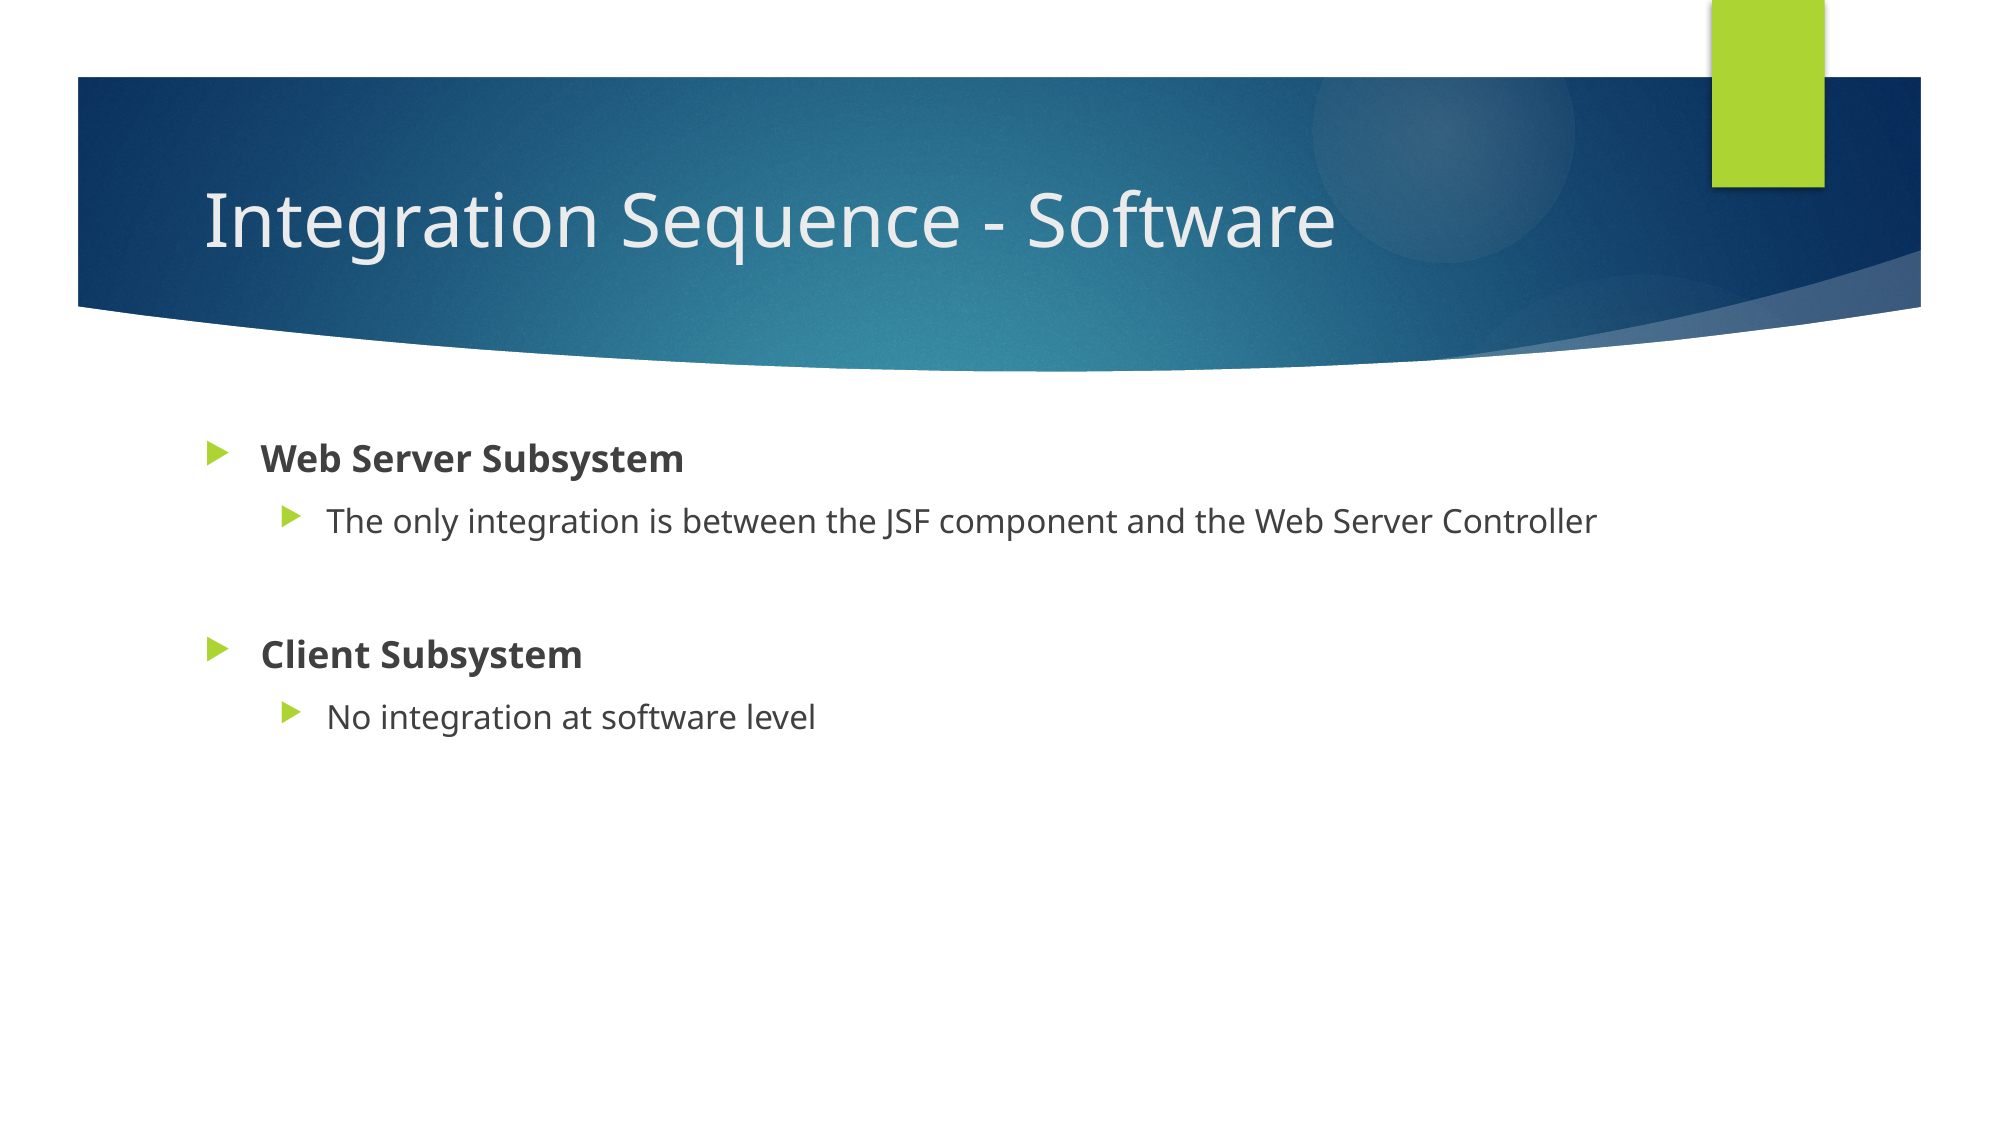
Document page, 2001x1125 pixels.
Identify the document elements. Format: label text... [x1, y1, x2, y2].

list Web Server Subsystem The only integration is between the JSF component and the Web Server Controller Client Subsystem No integration at software level [189, 427, 1627, 988]
title Integration Sequence - Software [189, 159, 1627, 276]
